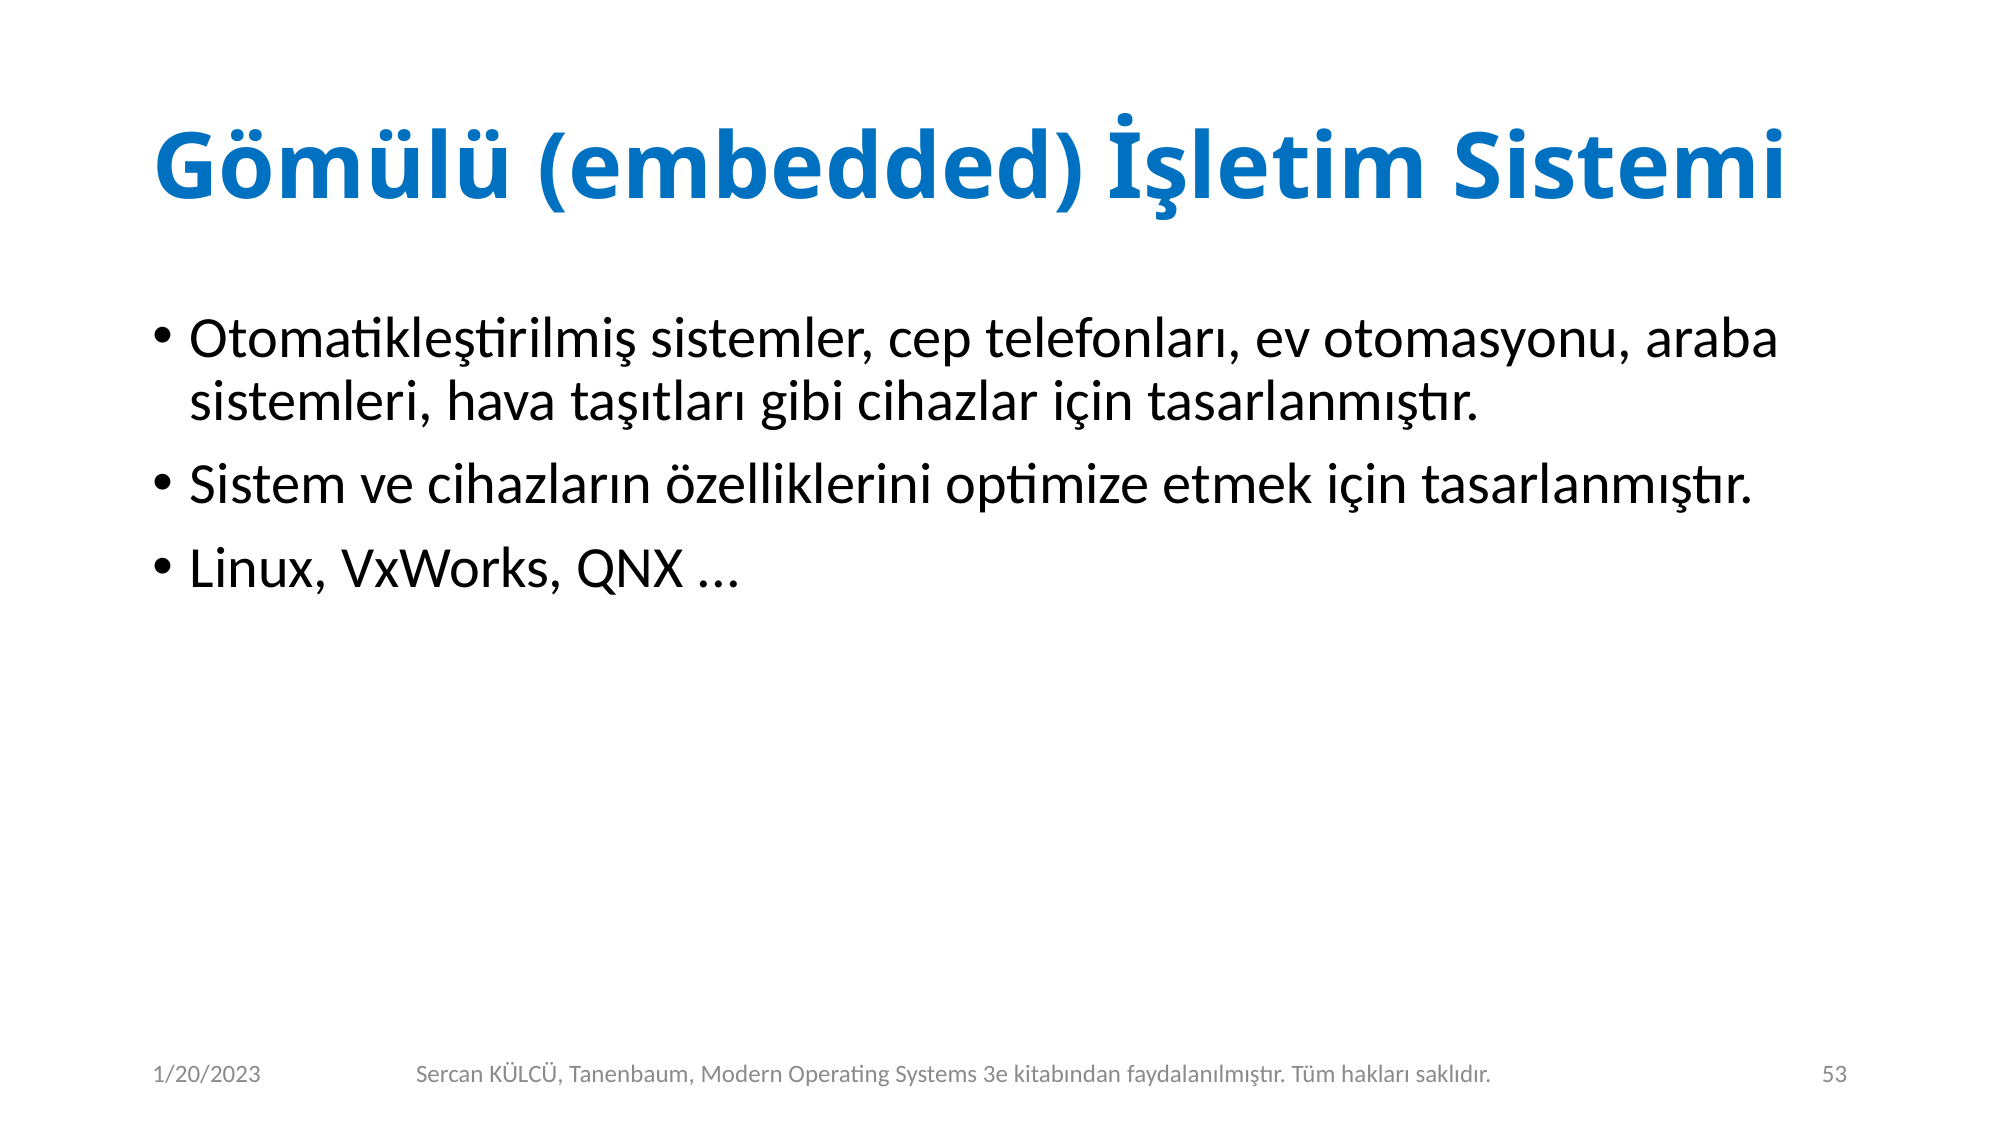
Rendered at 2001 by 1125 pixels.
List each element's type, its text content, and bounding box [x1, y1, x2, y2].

title Gömülü (embedded) İşletim Sistemi [137, 59, 1863, 278]
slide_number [137, 1042, 386, 1103]
list Otomatikleştirilmiş sistemler, cep telefonları, ev otomasyonu, araba sistemleri, hava taşıtları gibi cihazlar için tasarlanmıştır. Sistem ve cihazların özelliklerini optimize etmek için tasarlanmıştır. Linux, VxWorks, QNX ... [137, 299, 1863, 1042]
footer Sercan KÜLCÜ, Tanenbaum, Modern Operating Systems 3e kitabından faydalanılmıştır. Tüm hakları saklıdır. [386, 1042, 1412, 1103]
slide_number 53 [1412, 1042, 1863, 1103]
